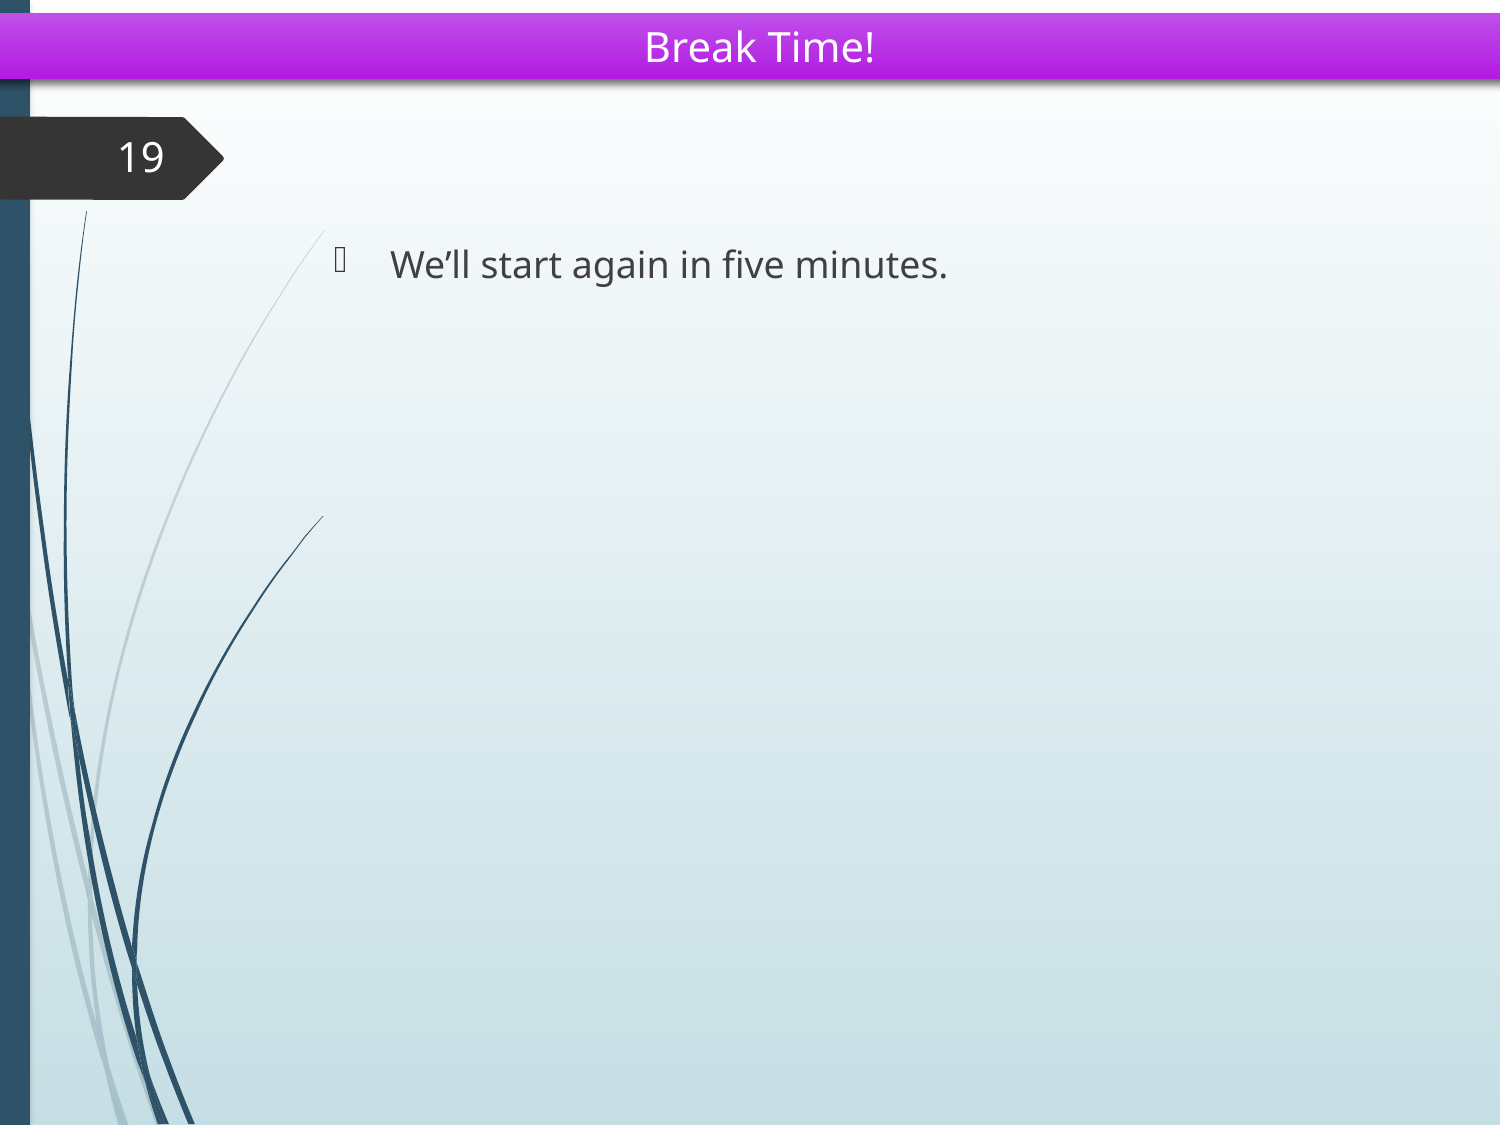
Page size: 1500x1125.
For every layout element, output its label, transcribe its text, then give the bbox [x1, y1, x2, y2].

text_box We’ll start again in five minutes. [318, 233, 1400, 984]
text_box Break Time! [0, 13, 1500, 79]
slide_number 19 [83, 129, 180, 190]
